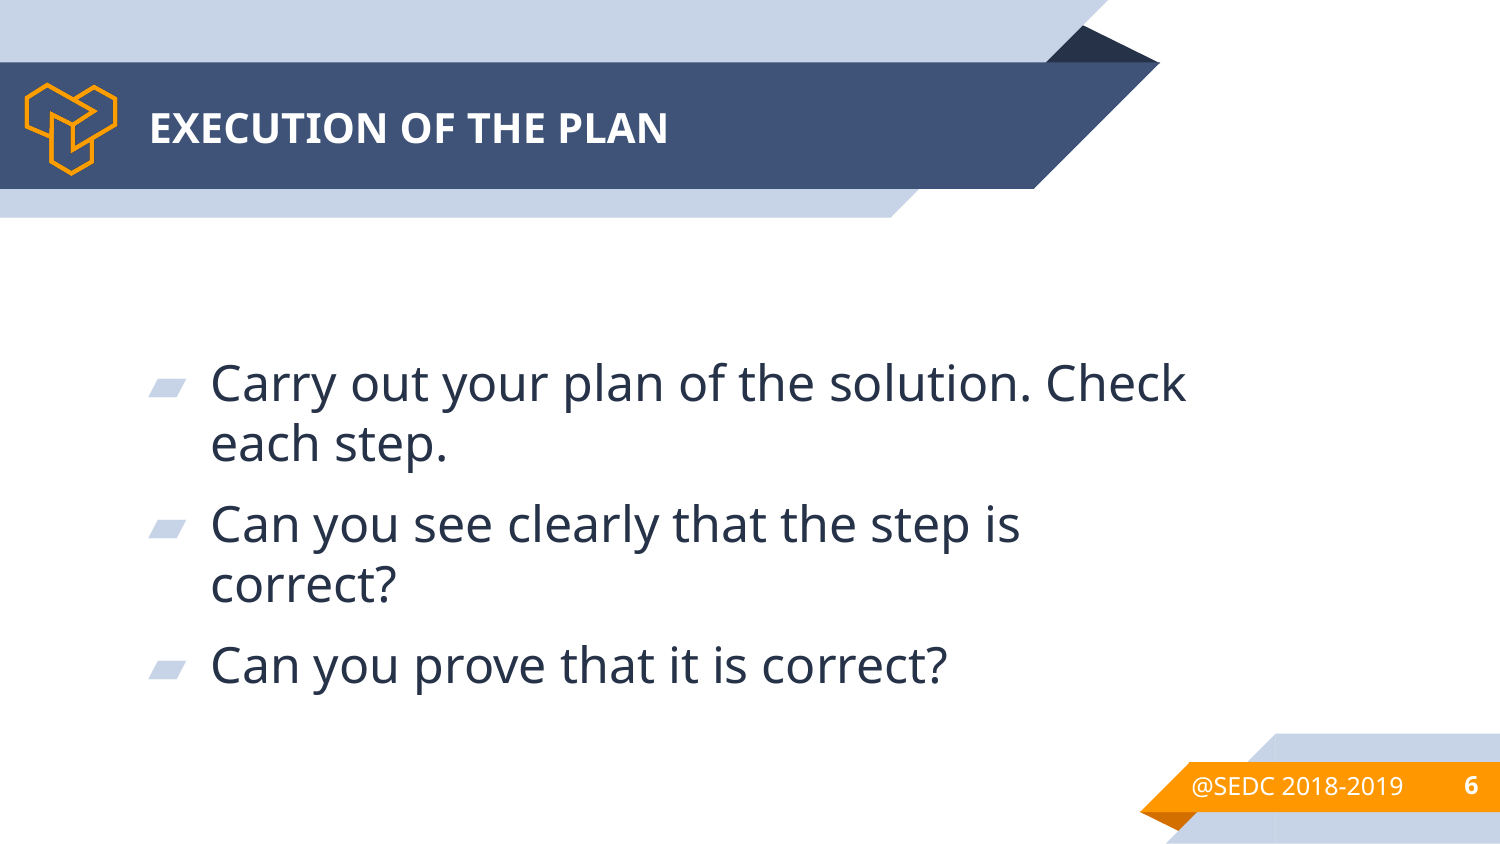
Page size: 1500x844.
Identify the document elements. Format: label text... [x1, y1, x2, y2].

title EXECUTION OF THE PLAN [133, 64, 997, 190]
text_box @SEDC 2018-2019 [1176, 755, 1445, 839]
picture [21, 77, 121, 177]
text_box Carry out your plan of the solution. Check each step. Can you see clearly that the step is correct? Can you prove that it is correct? [120, 284, 1237, 801]
slide_number ‹#› [1445, 760, 1494, 813]
